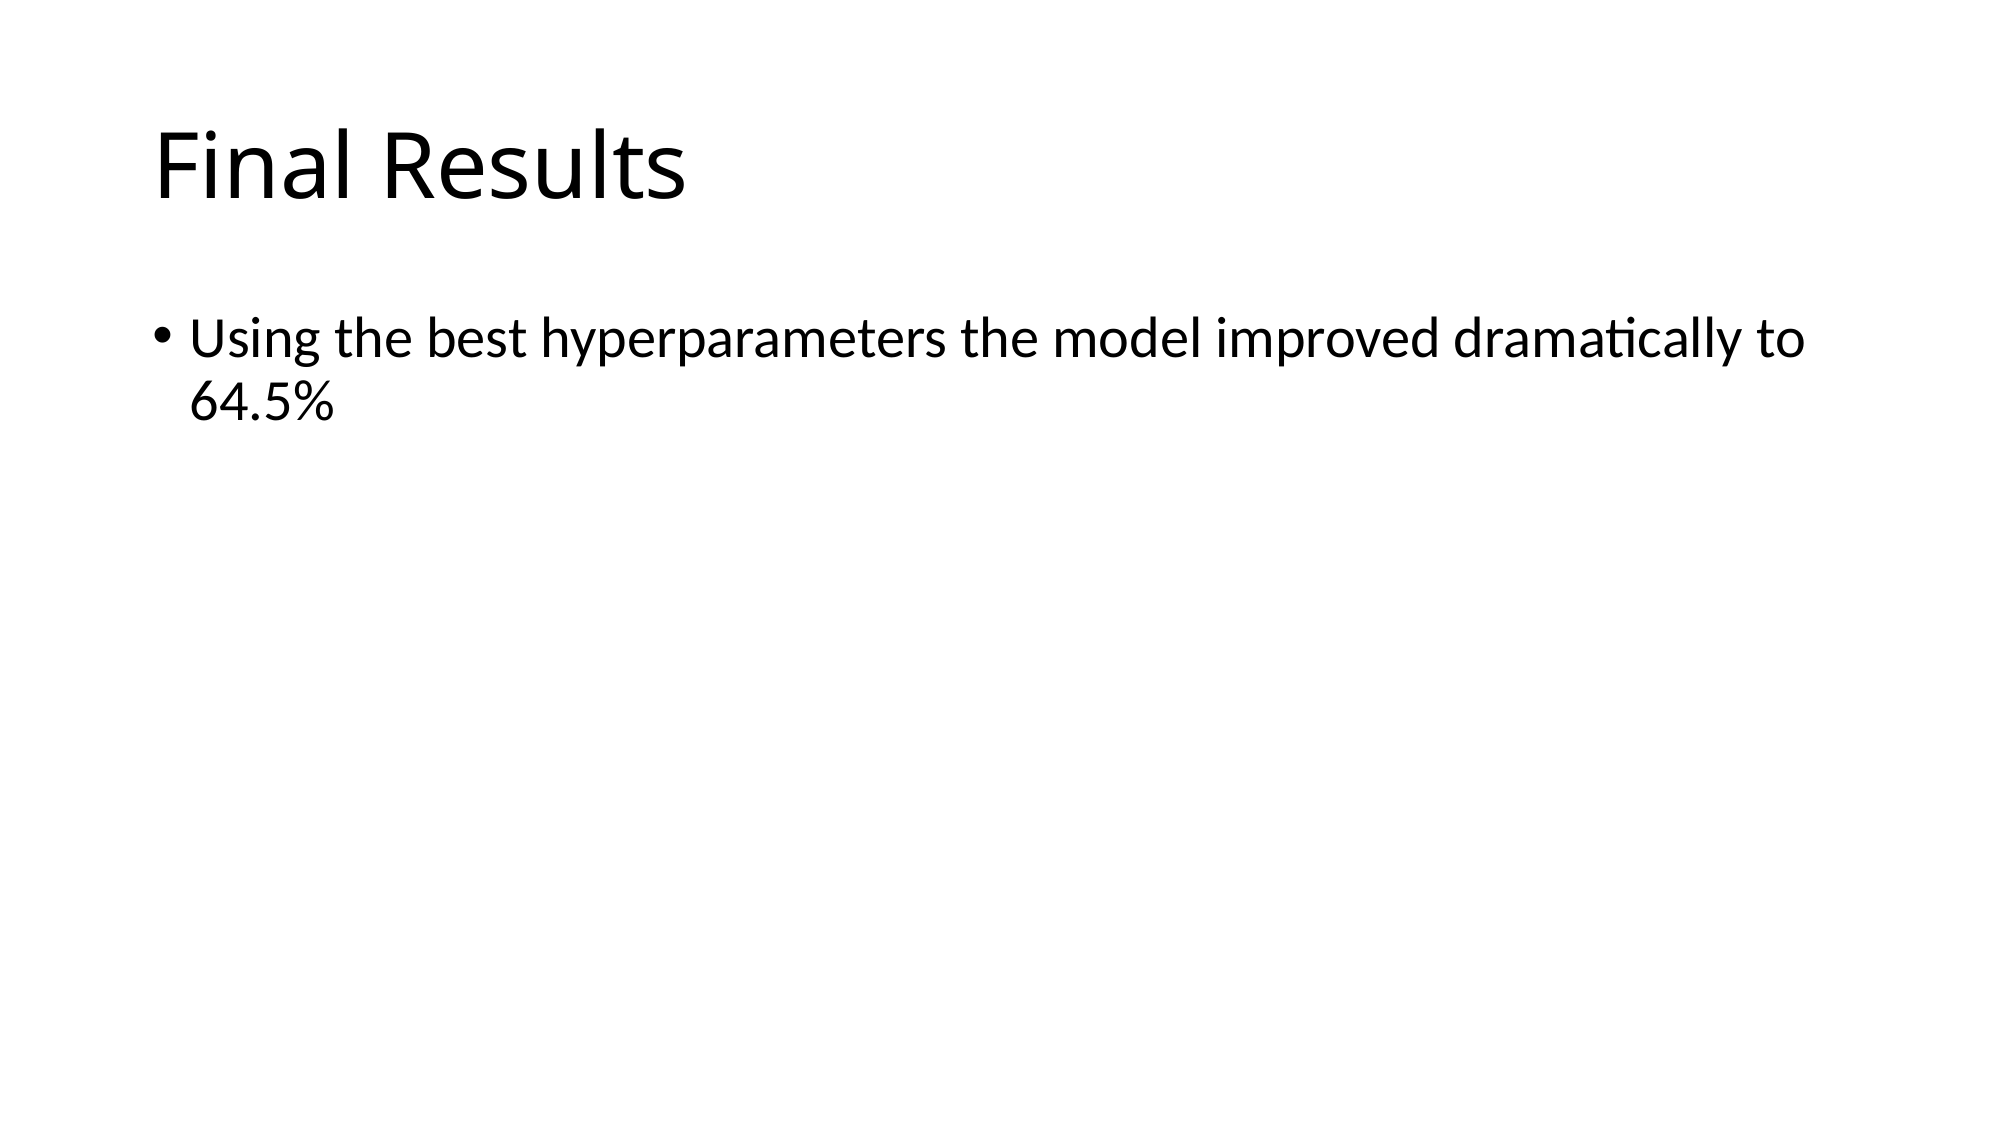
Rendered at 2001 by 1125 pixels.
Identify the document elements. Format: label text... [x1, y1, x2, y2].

title Final Results [137, 59, 1863, 278]
list Using the best hyperparameters the model improved dramatically to 64.5% [137, 299, 1863, 1014]
